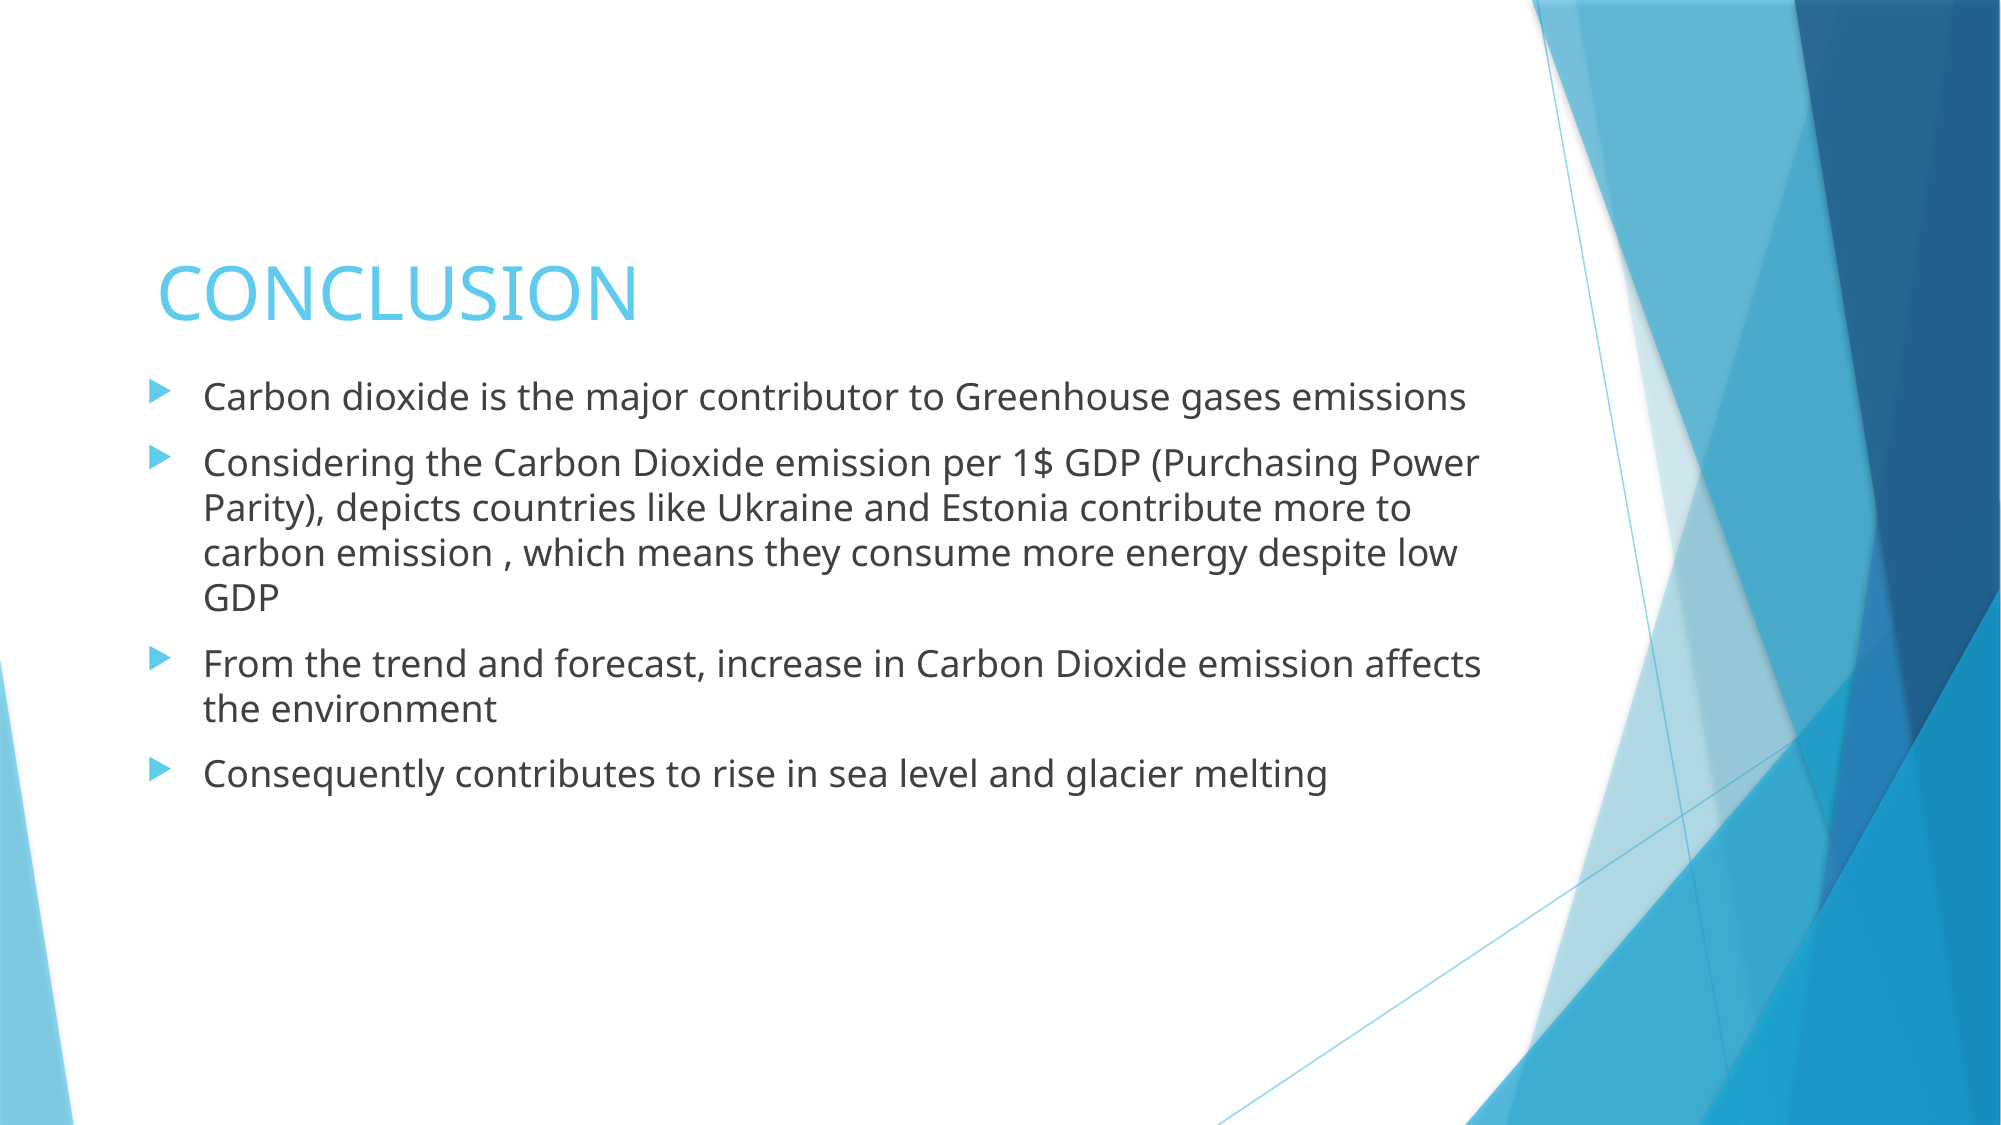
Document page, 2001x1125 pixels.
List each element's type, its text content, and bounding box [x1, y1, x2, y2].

title CONCLUSION [141, 237, 1553, 455]
list Carbon dioxide is the major contributor to Greenhouse gases emissions Considering the Carbon Dioxide emission per 1$ GDP (Purchasing Power Parity), depicts countries like Ukraine and Estonia contribute more to carbon emission , which means they consume more energy despite low GDP From the trend and forecast, increase in Carbon Dioxide emission affects the environment Consequently contributes to rise in sea level and glacier melting [131, 365, 1542, 1002]
